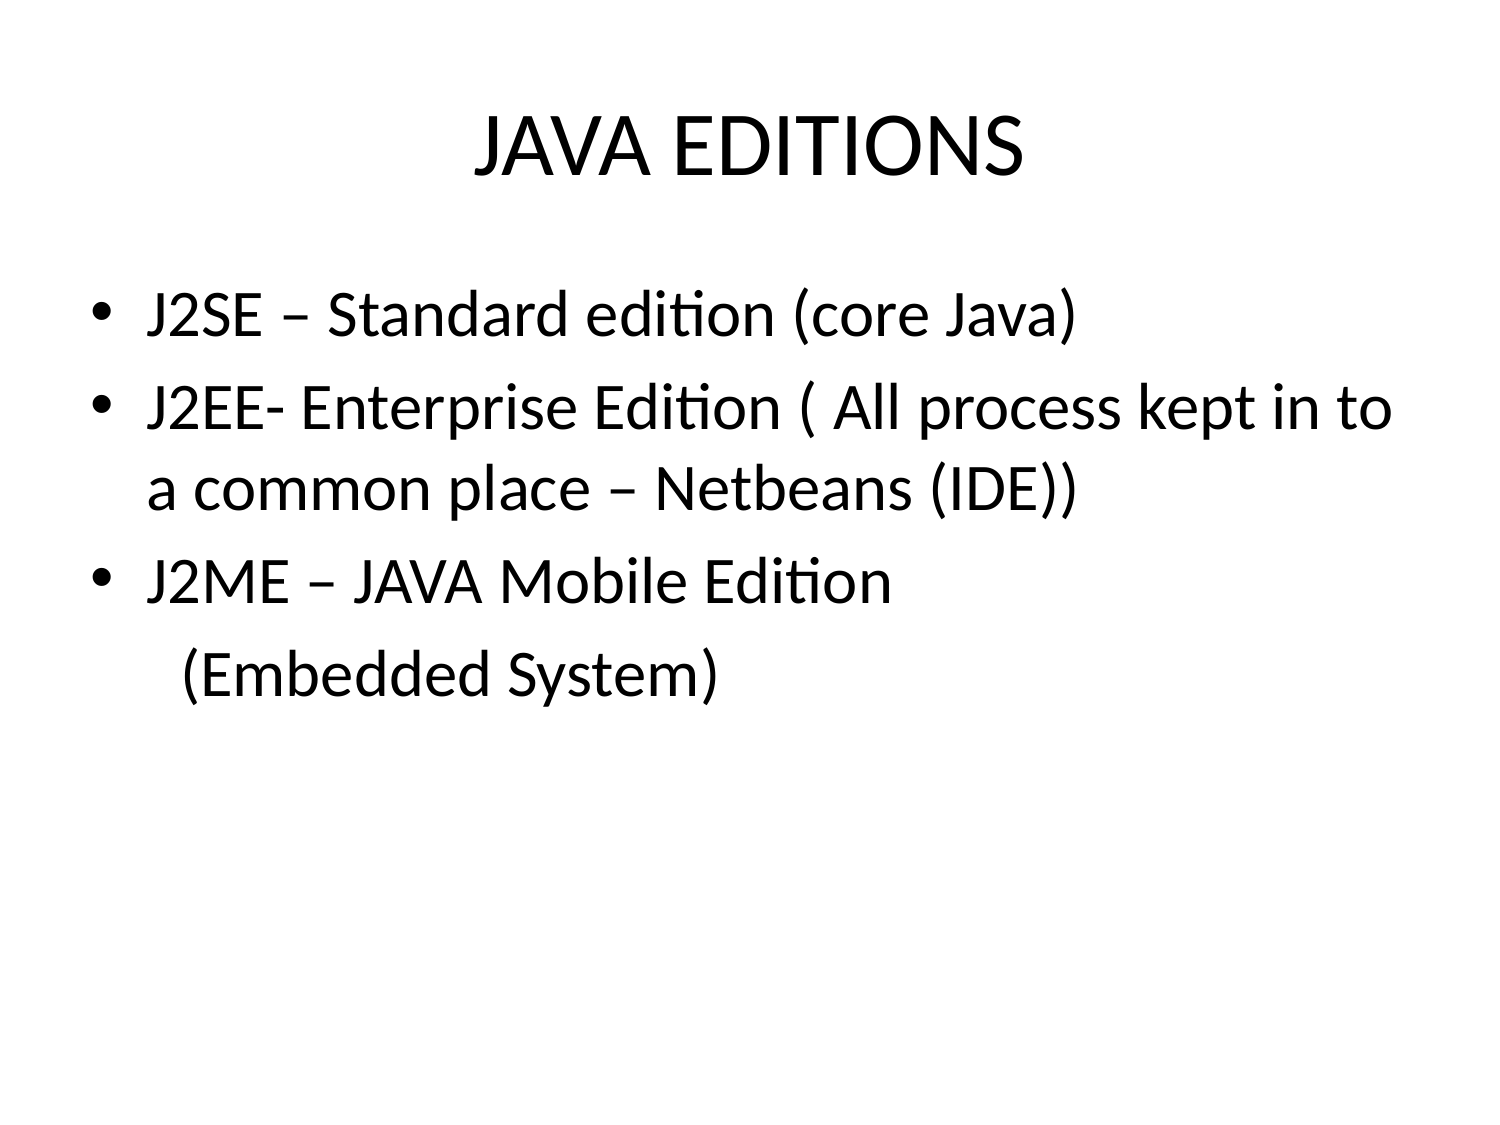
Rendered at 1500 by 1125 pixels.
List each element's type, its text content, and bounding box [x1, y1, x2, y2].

title JAVA EDITIONS [75, 45, 1425, 233]
list J2SE – Standard edition (core Java) J2EE- Enterprise Edition ( All process kept in to a common place – Netbeans (IDE)) J2ME – JAVA Mobile Edition (Embedded System) [75, 262, 1425, 1005]
